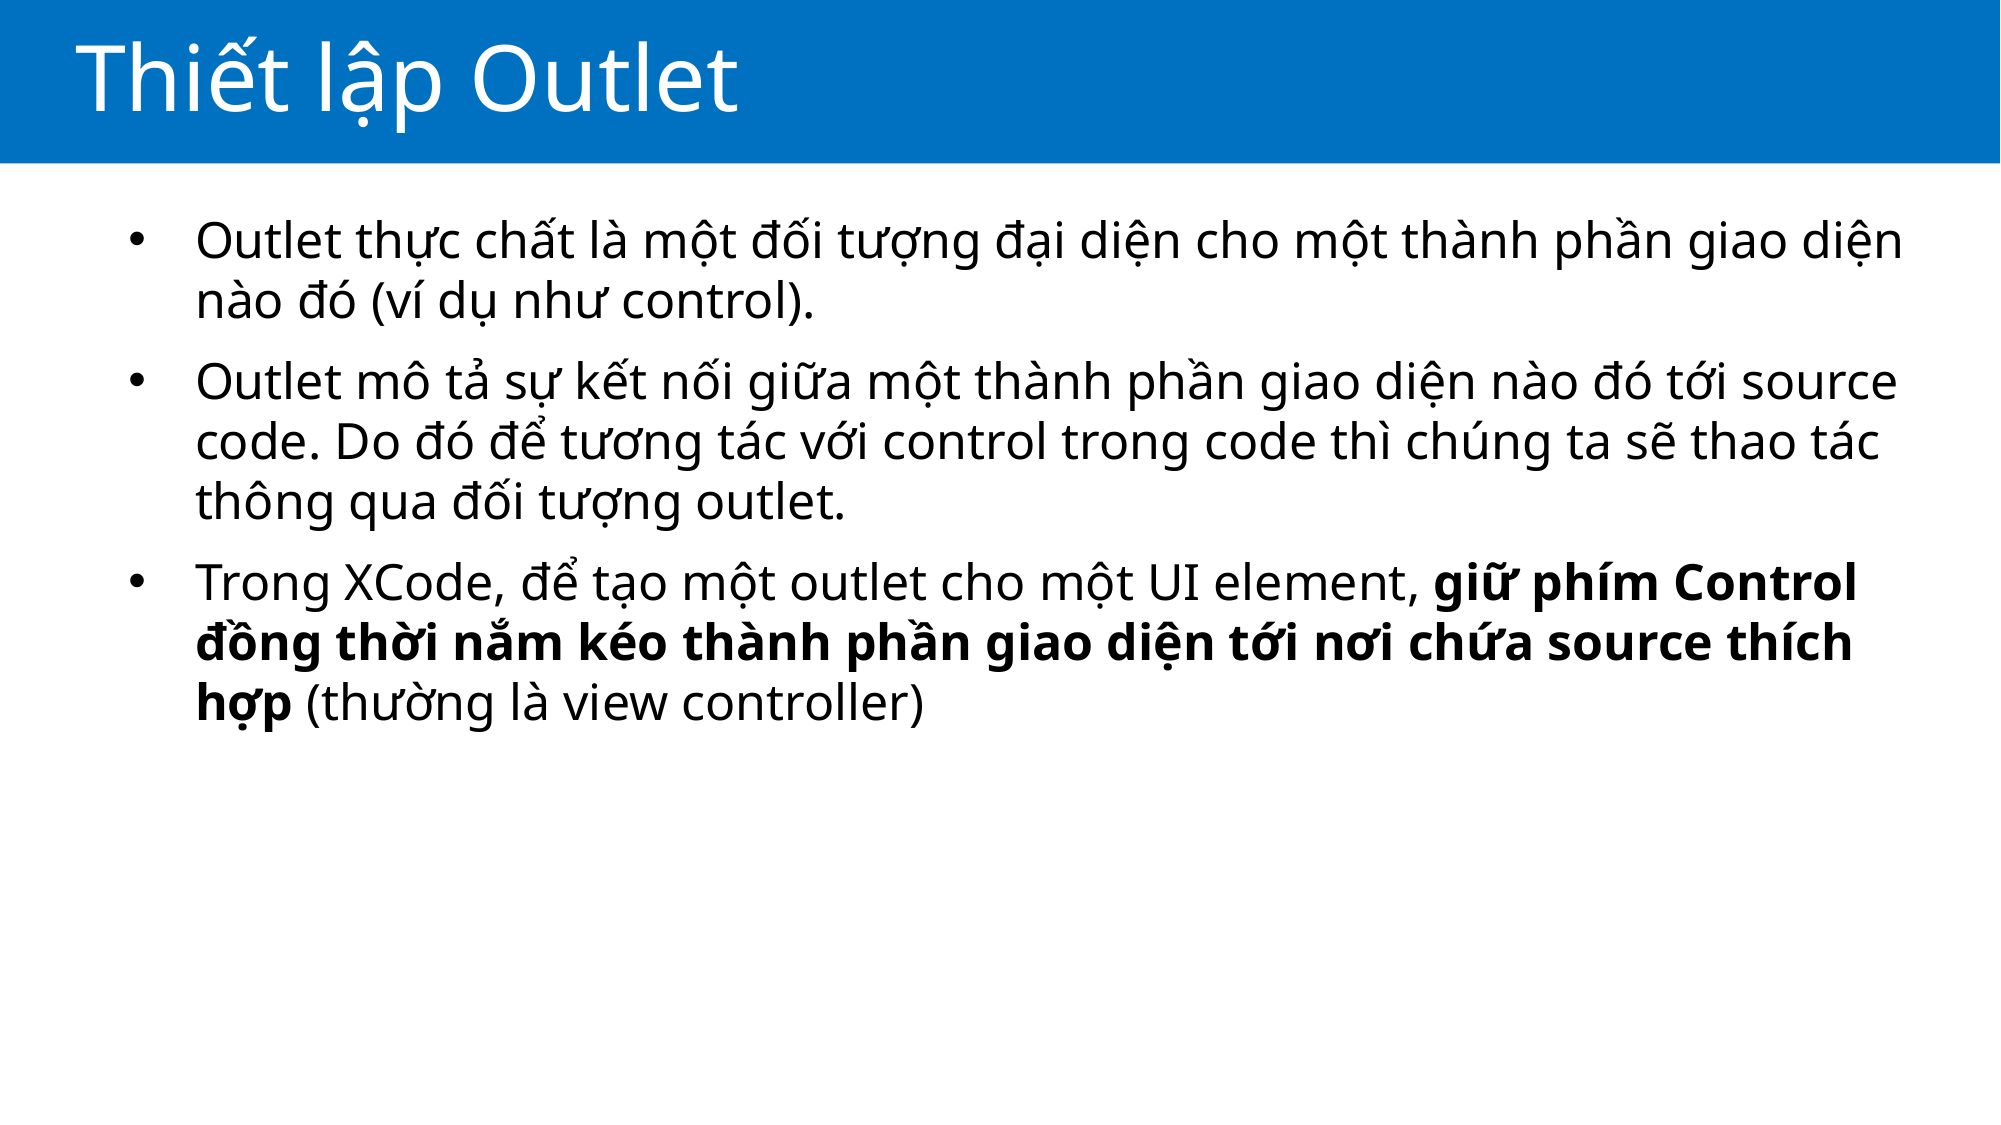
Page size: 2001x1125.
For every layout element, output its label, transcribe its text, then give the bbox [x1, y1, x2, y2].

title Thiết lập Outlet [0, 0, 2000, 163]
list Outlet thực chất là một đối tượng đại diện cho một thành phần giao diện nào đó (ví dụ như control). Outlet mô tả sự kết nối giữa một thành phần giao diện nào đó tới source code. Do đó để tương tác với control trong code thì chúng ta sẽ thao tác thông qua đối tượng outlet. Trong XCode, để tạo một outlet cho một UI element, giữ phím Control đồng thời nắm kéo thành phần giao diện tới nơi chứa source thích hợp (thường là view controller) [0, 163, 2000, 1125]
